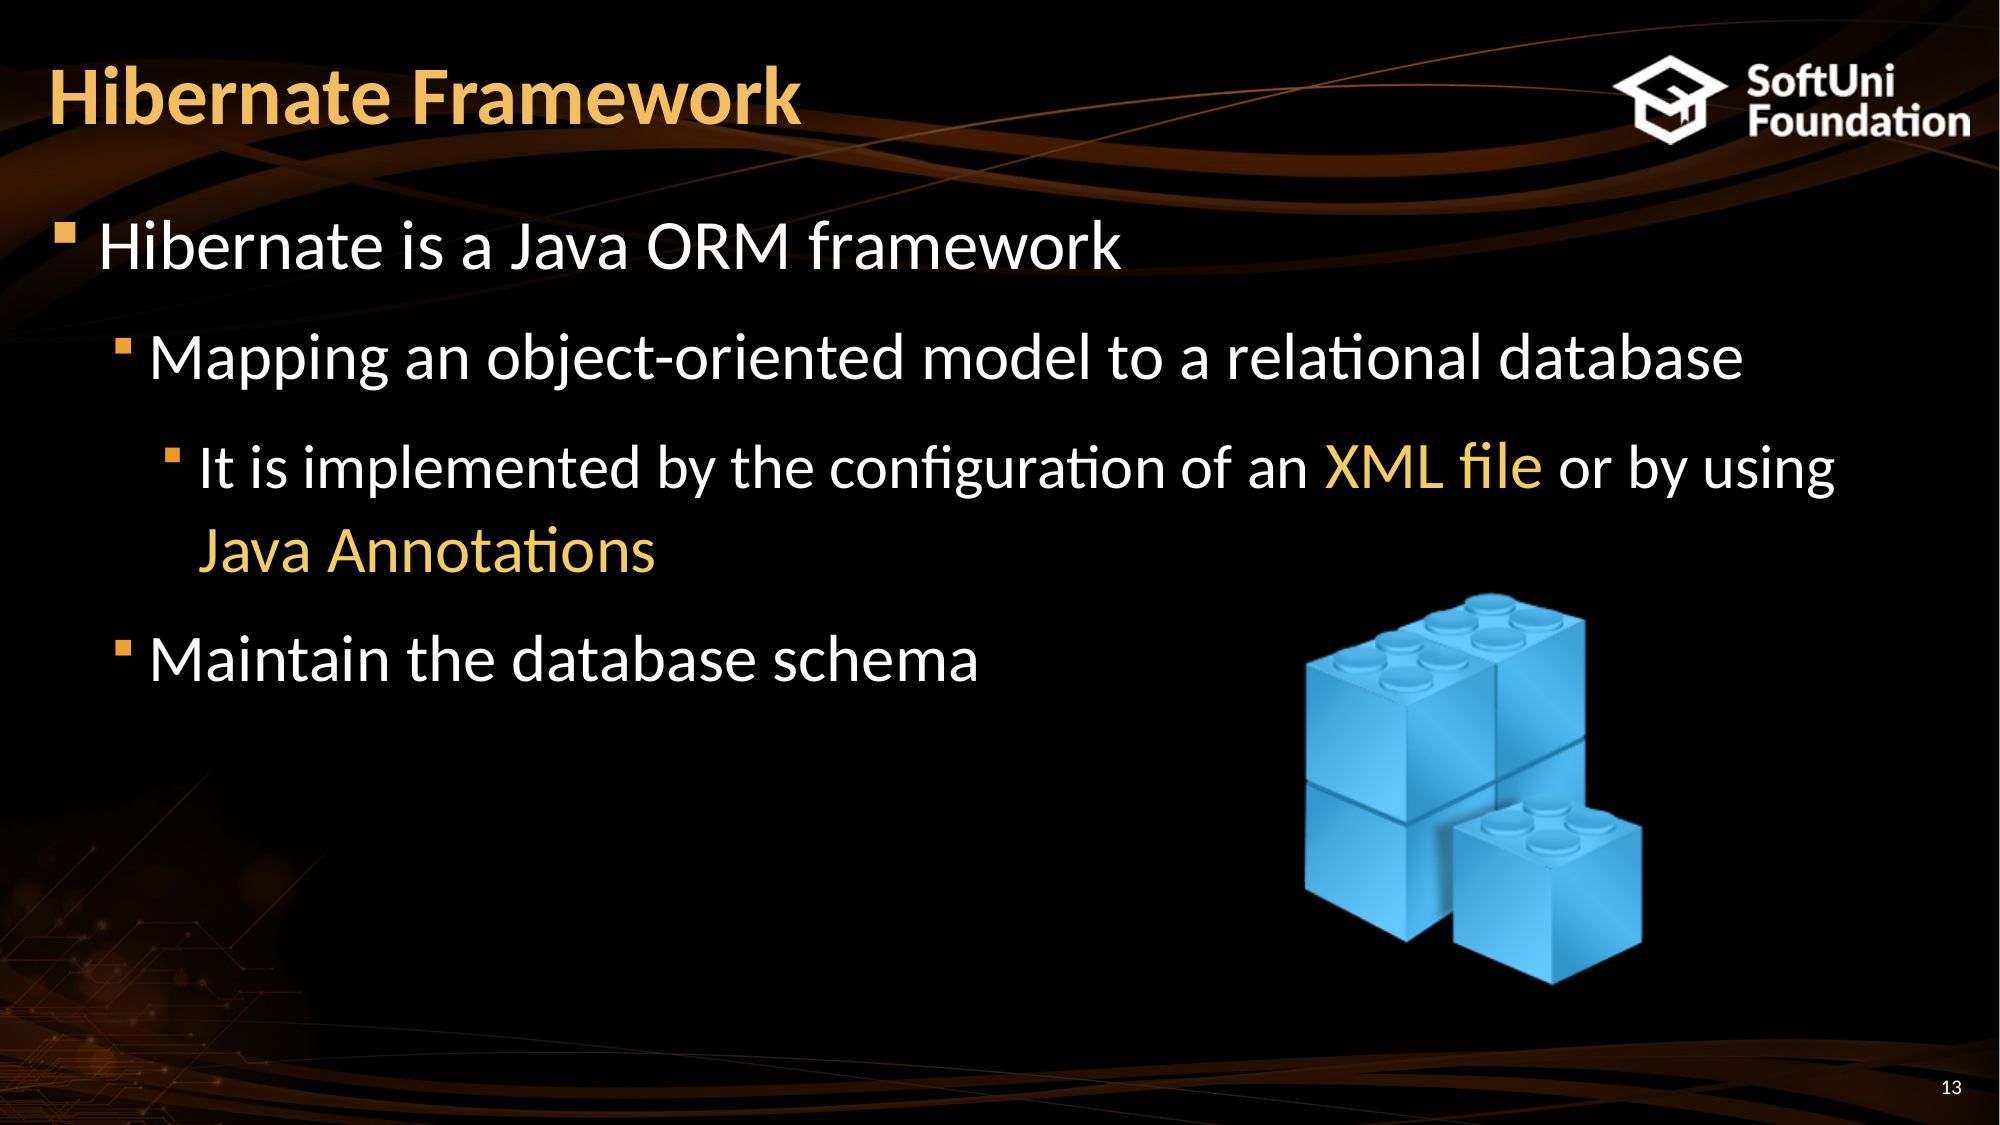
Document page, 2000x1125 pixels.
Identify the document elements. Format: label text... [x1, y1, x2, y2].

picture [0, 0, 2000, 1125]
title Hibernate Framework [30, 6, 1602, 189]
list Hibernate is a Java ORM framework Mapping an object-oriented model to a relational database It is implemented by the configuration of an XML file or by using Java Annotations Maintain the database schema [31, 188, 1968, 1103]
